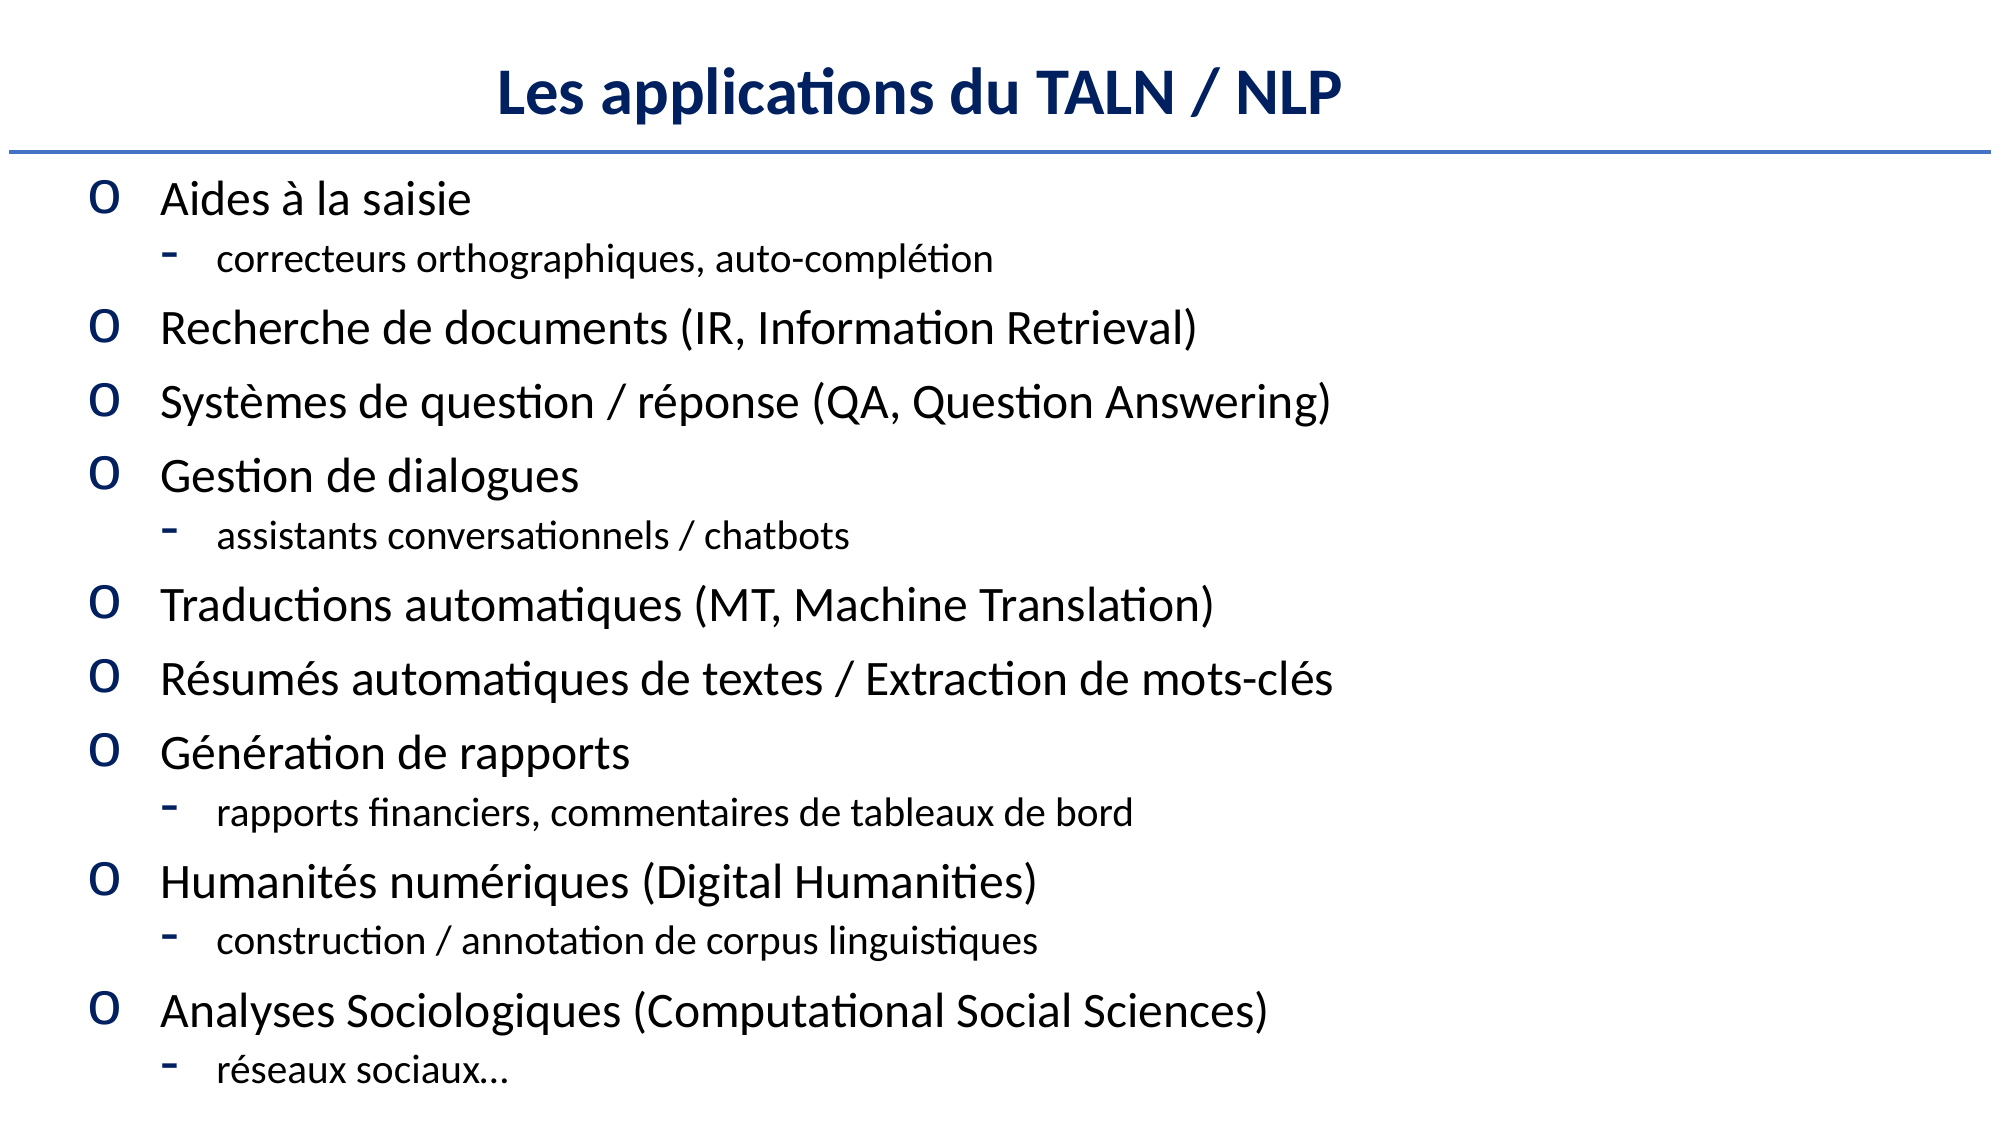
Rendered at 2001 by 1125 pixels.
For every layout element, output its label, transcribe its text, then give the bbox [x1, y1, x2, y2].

list Aides à la saisie correcteurs orthographiques, auto-complétion Recherche de documents (IR, Information Retrieval) Systèmes de question / réponse (QA, Question Answering) Gestion de dialogues assistants conversationnels / chatbots Traductions automatiques (MT, Machine Translation) Résumés automatiques de textes / Extraction de mots-clés Génération de rapports rapports financiers, commentaires de tableaux de bord Humanités numériques (Digital Humanities) construction / annotation de corpus linguistiques Analyses Sociologiques (Computational Social Sciences) réseaux sociaux… [71, 165, 1964, 1101]
title Les applications du TALN / NLP [20, 57, 1821, 128]
